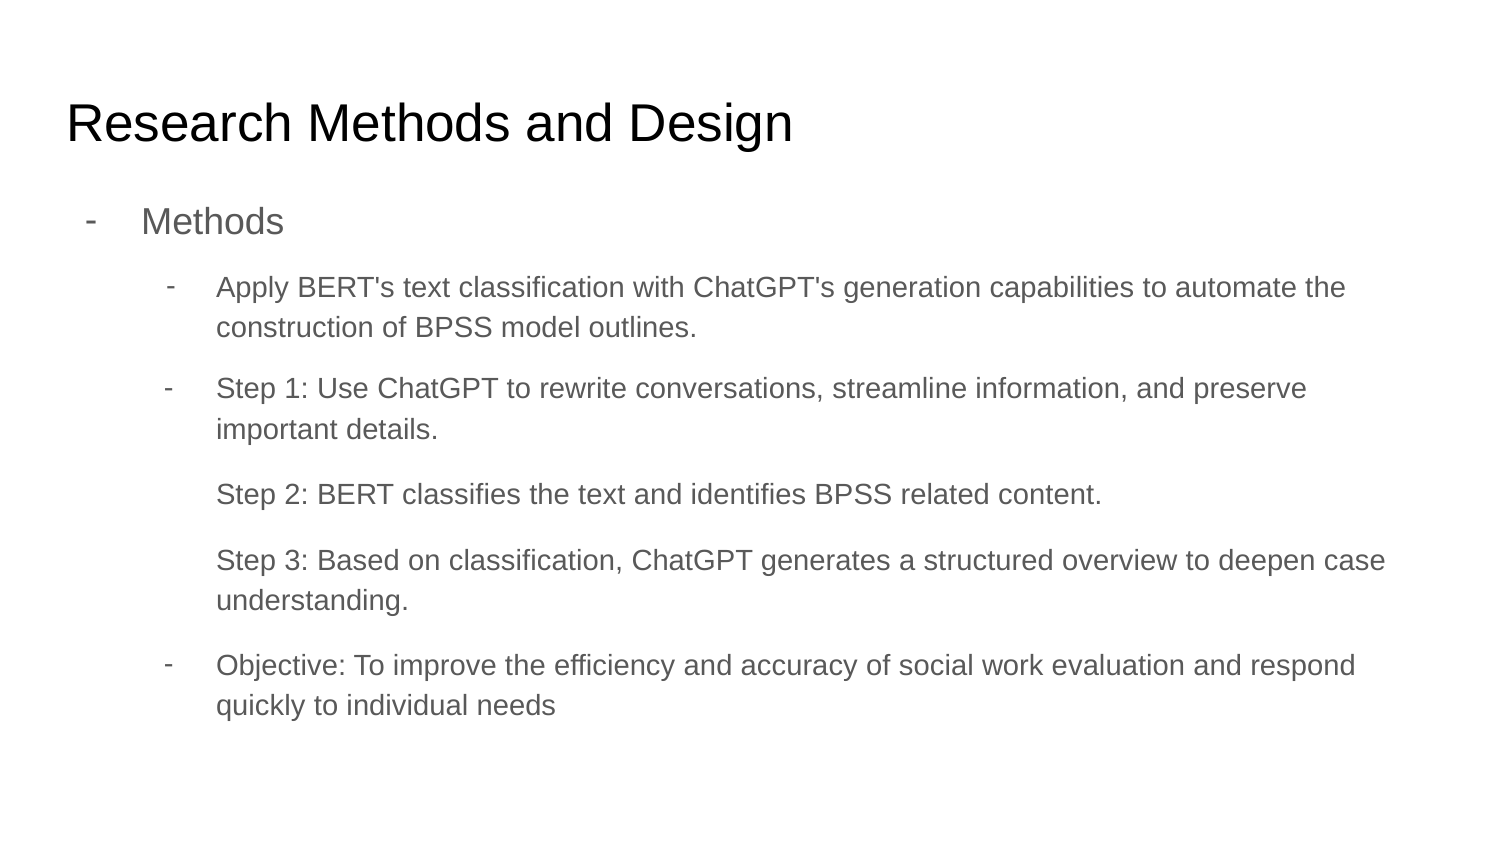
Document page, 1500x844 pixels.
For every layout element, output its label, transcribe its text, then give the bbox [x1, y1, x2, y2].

text_box [787, 648, 1482, 725]
list Methods Apply BERT's text classification with ChatGPT's generation capabilities to automate the construction of BPSS model outlines. Step 1: Use ChatGPT to rewrite conversations, streamline information, and preserve important details. Step 2: BERT classifies the text and identifies BPSS related content. Step 3: Based on classification, ChatGPT generates a structured overview to deepen case understanding. Objective: To improve the efficiency and accuracy of social work evaluation and respond quickly to individual needs [51, 175, 1436, 793]
title Research Methods and Design [51, 72, 1449, 167]
